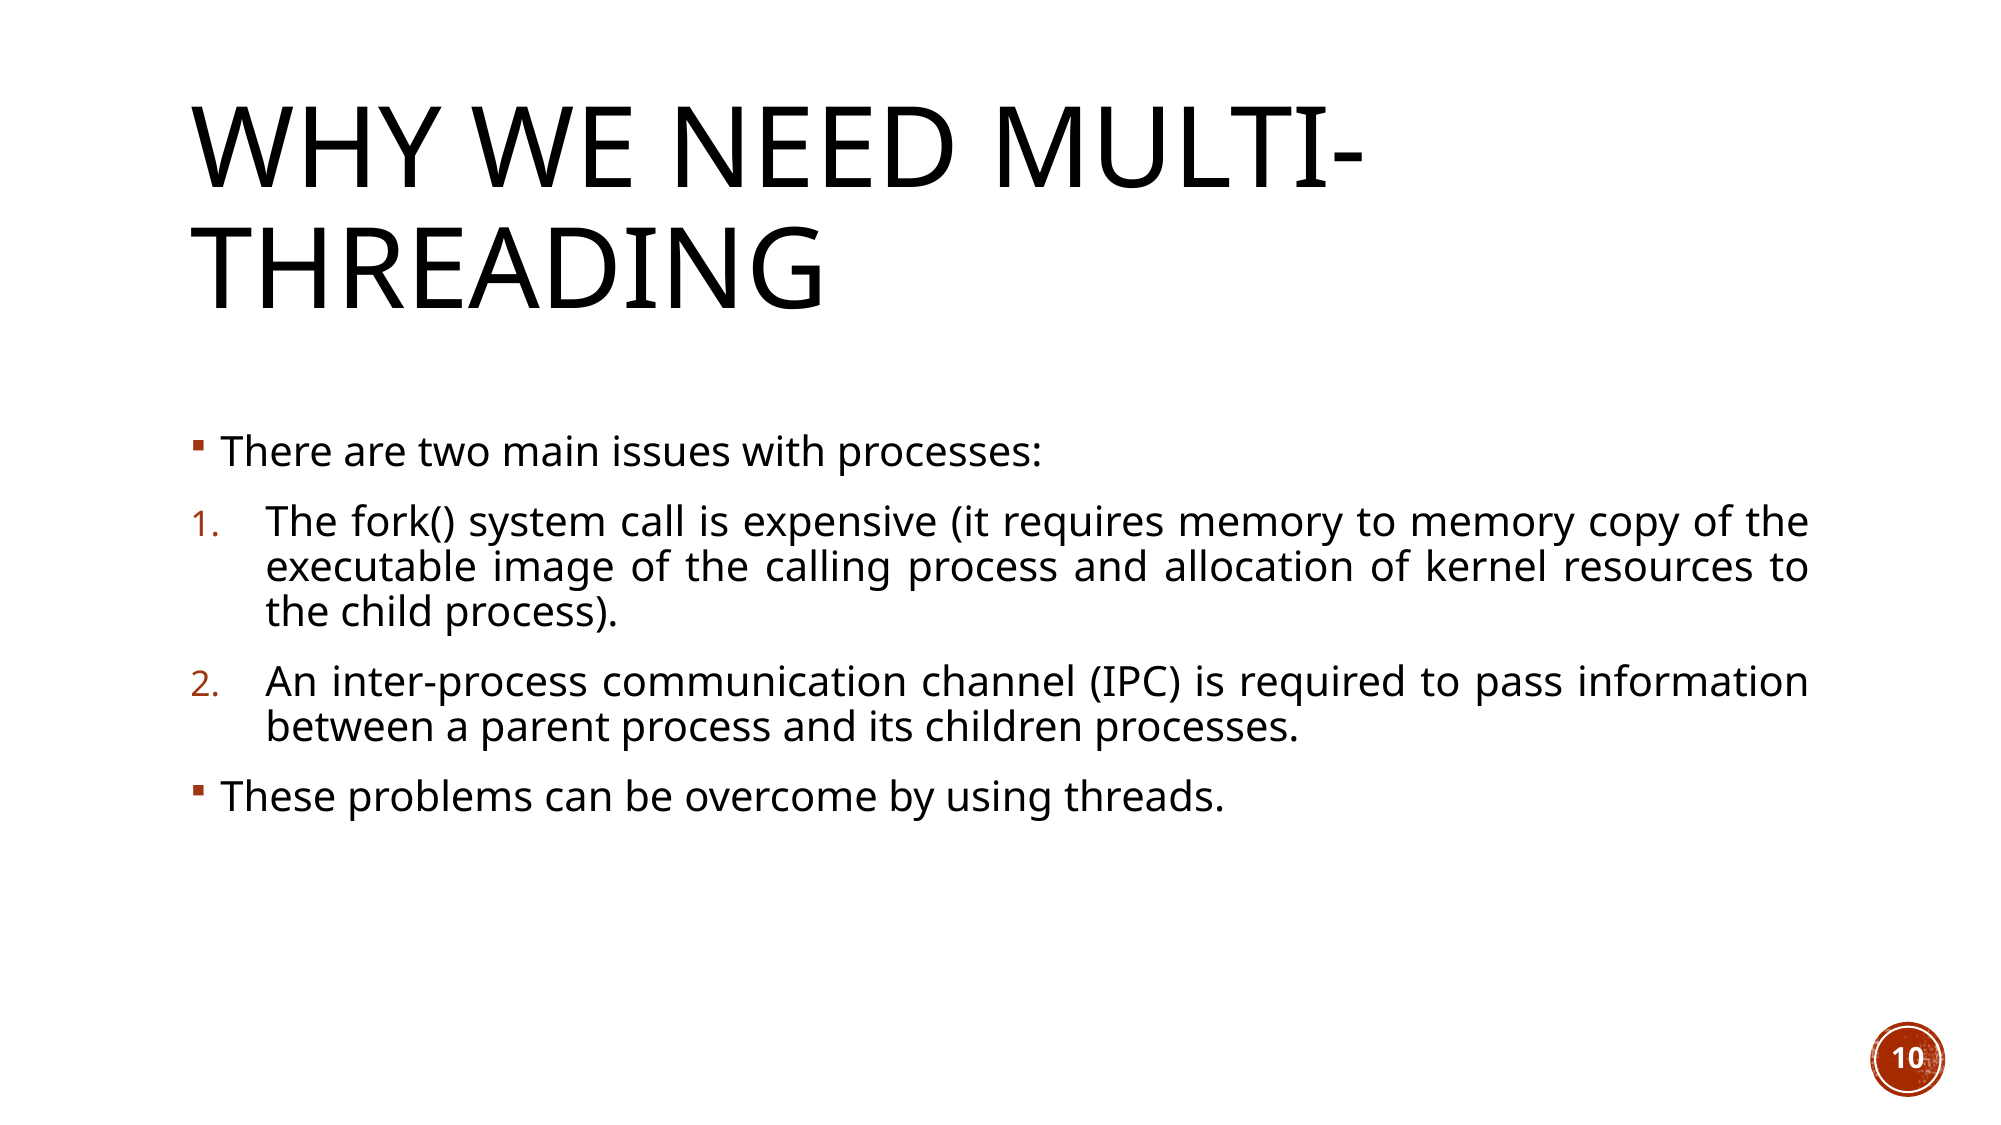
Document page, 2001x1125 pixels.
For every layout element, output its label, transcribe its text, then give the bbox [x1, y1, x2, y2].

title WHY we need multi-threading [175, 79, 1826, 344]
list There are two main issues with processes: The fork() system call is expensive (it requires memory to memory copy of the executable image of the calling process and allocation of kernel resources to the child process). An inter-process communication channel (IPC) is required to pass information between a parent process and its children processes. These problems can be overcome by using threads. [175, 348, 1826, 1013]
slide_number 10 [1855, 1028, 1961, 1089]
